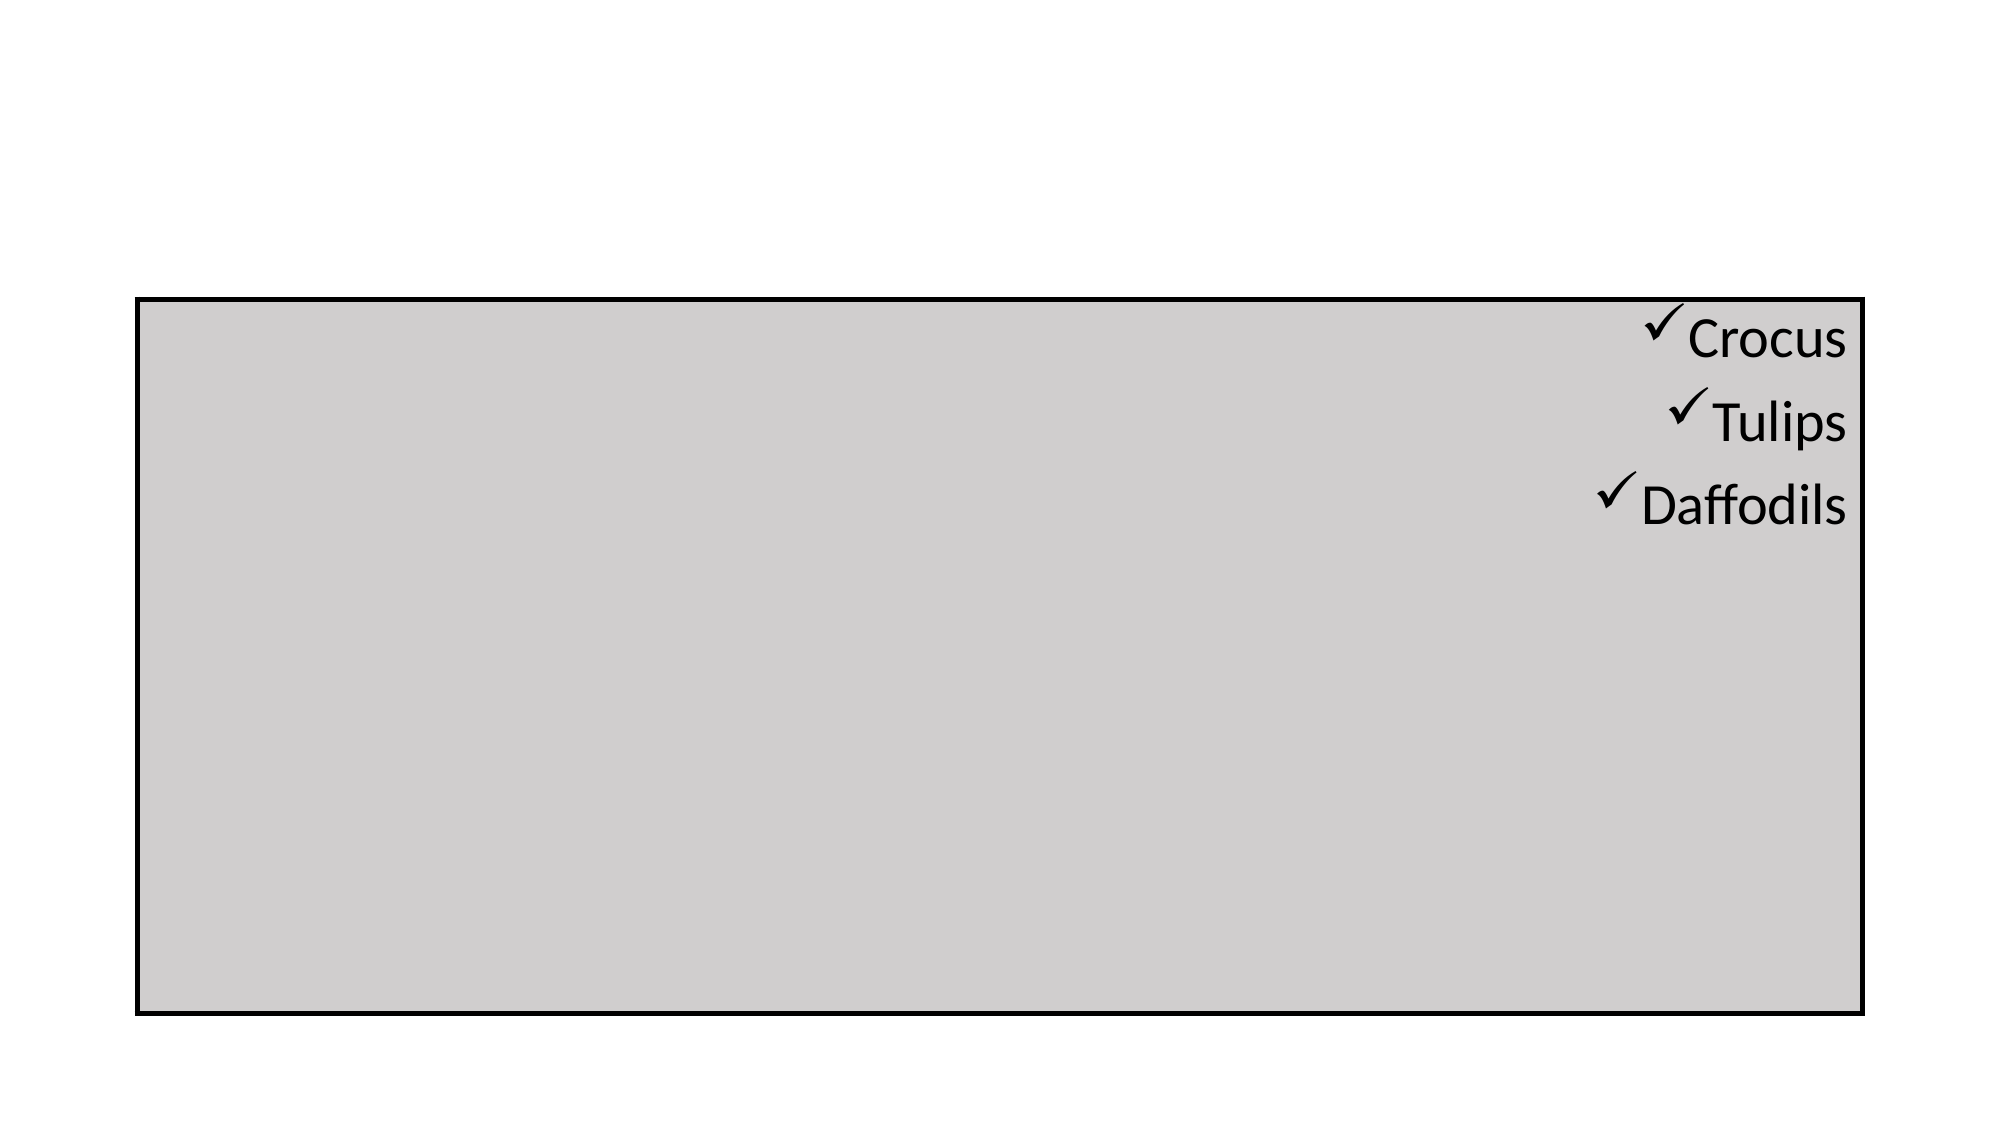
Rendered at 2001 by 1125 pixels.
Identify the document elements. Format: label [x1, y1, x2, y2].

table_header [140, 302, 1860, 1011]
